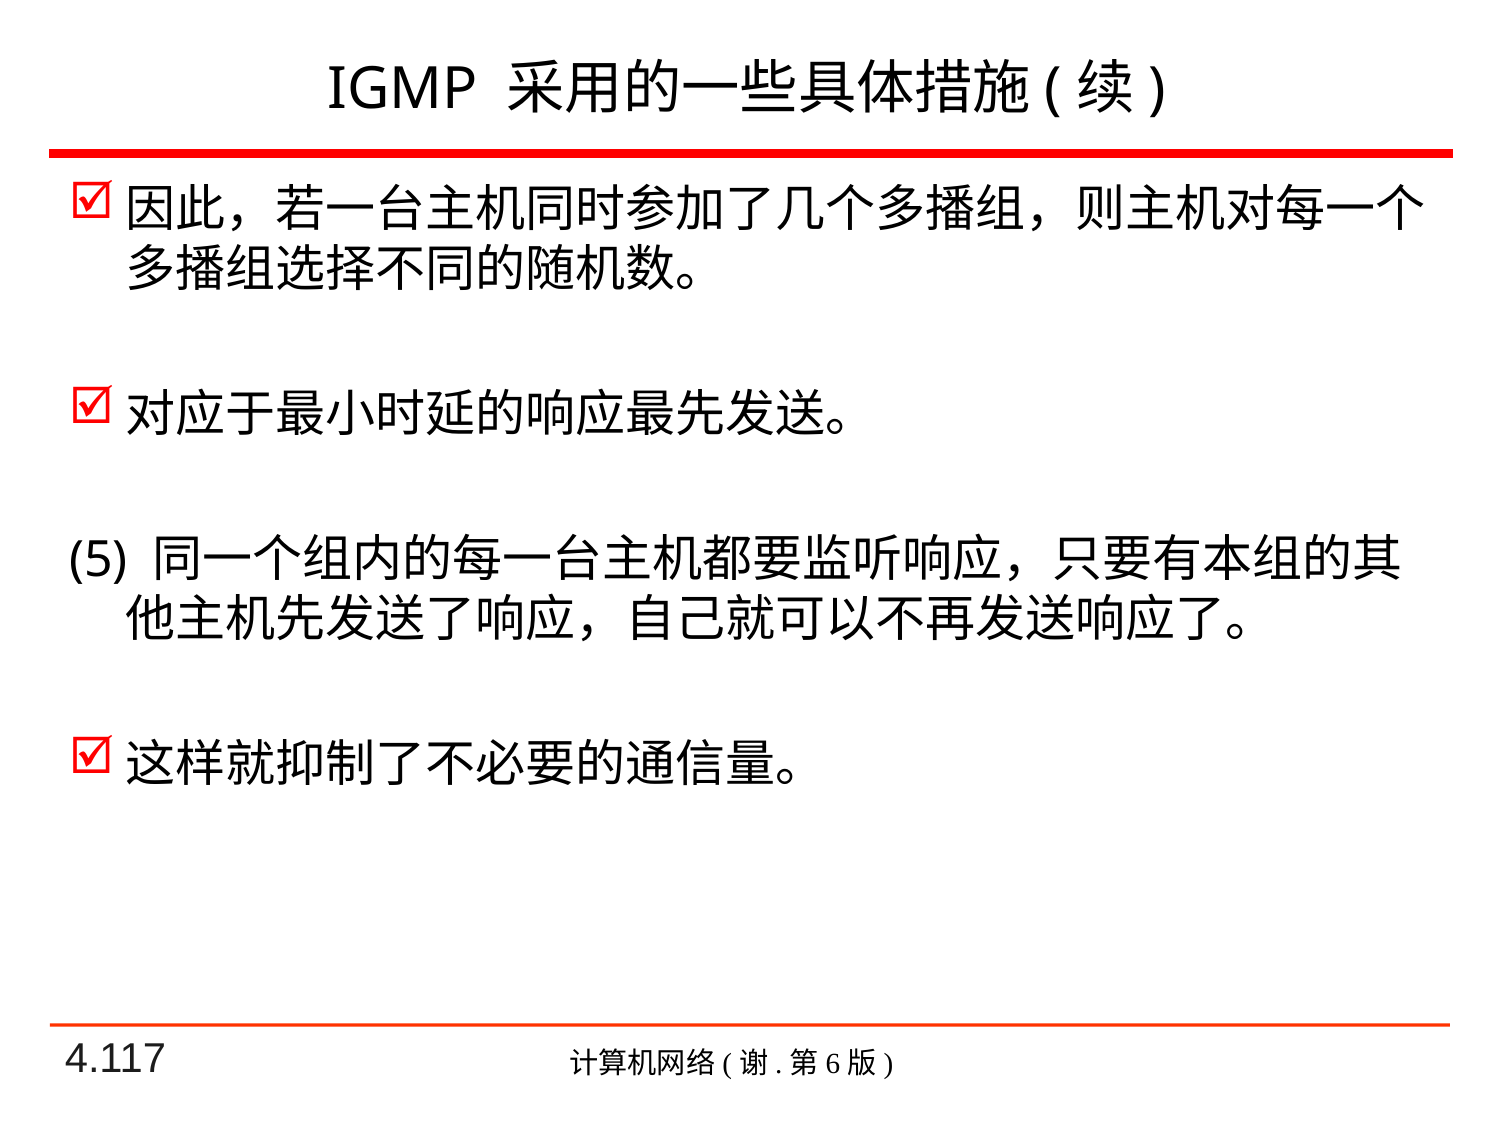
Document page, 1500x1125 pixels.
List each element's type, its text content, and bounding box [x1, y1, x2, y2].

list 因此，若一台主机同时参加了几个多播组，则主机对每一个多播组选择不同的随机数。 对应于最小时延的响应最先发送。 (5) 同一个组内的每一台主机都要监听响应，只要有本组的其他主机先发送了响应，自己就可以不再发送响应了。 这样就抑制了不必要的通信量。 [53, 168, 1447, 1012]
title IGMP 采用的一些具体措施(续) [53, 33, 1440, 137]
